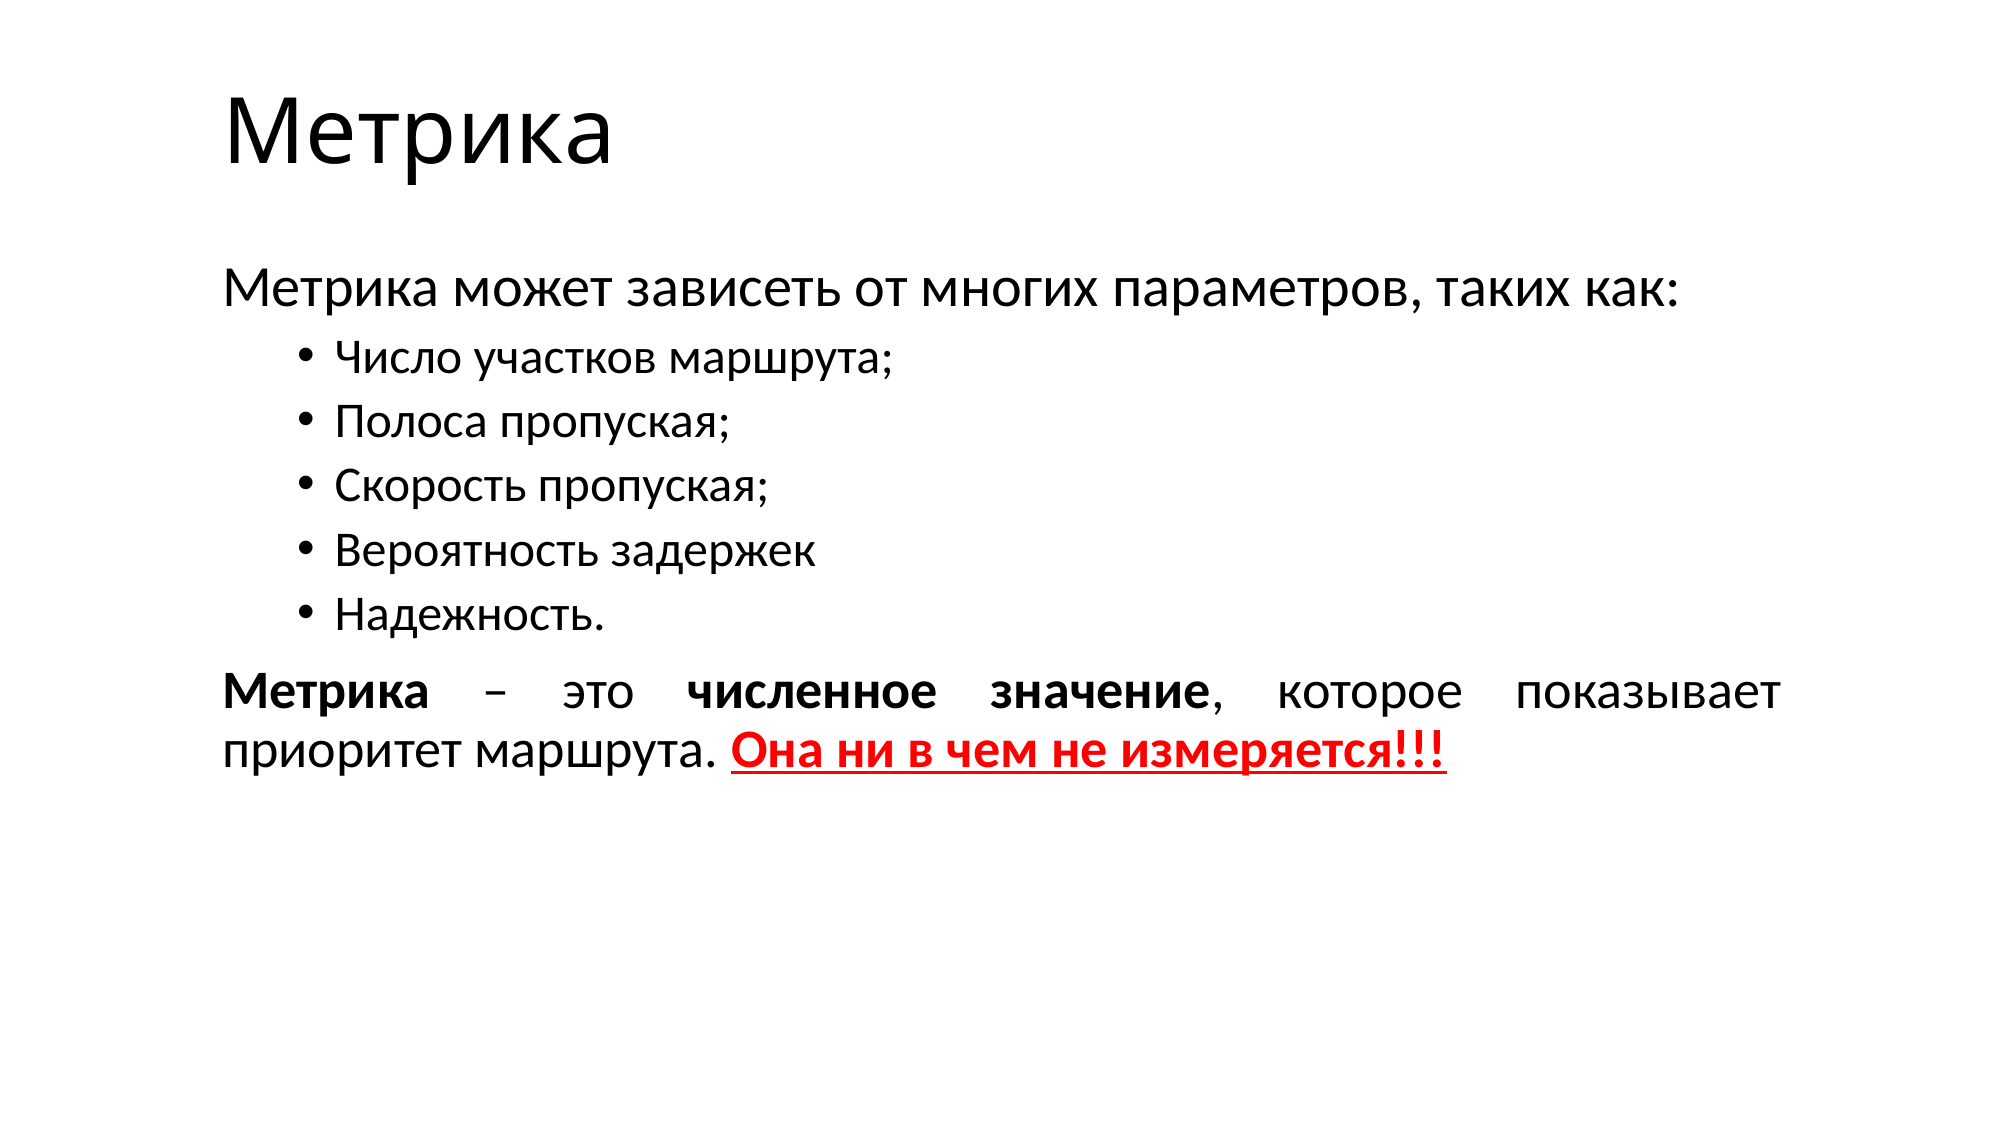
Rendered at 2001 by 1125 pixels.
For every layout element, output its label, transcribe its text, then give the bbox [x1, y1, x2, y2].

list Метрика может зависеть от многих параметров, таких как: Число участков маршрута; Полоса пропуская; Скорость пропуская; Вероятность задержек Надежность. Метрика – это численное значение, которое показывает приоритет маршрута. Она ни в чем не измеряется!!! [206, 249, 1797, 1014]
title Метрика [206, 60, 1797, 209]
